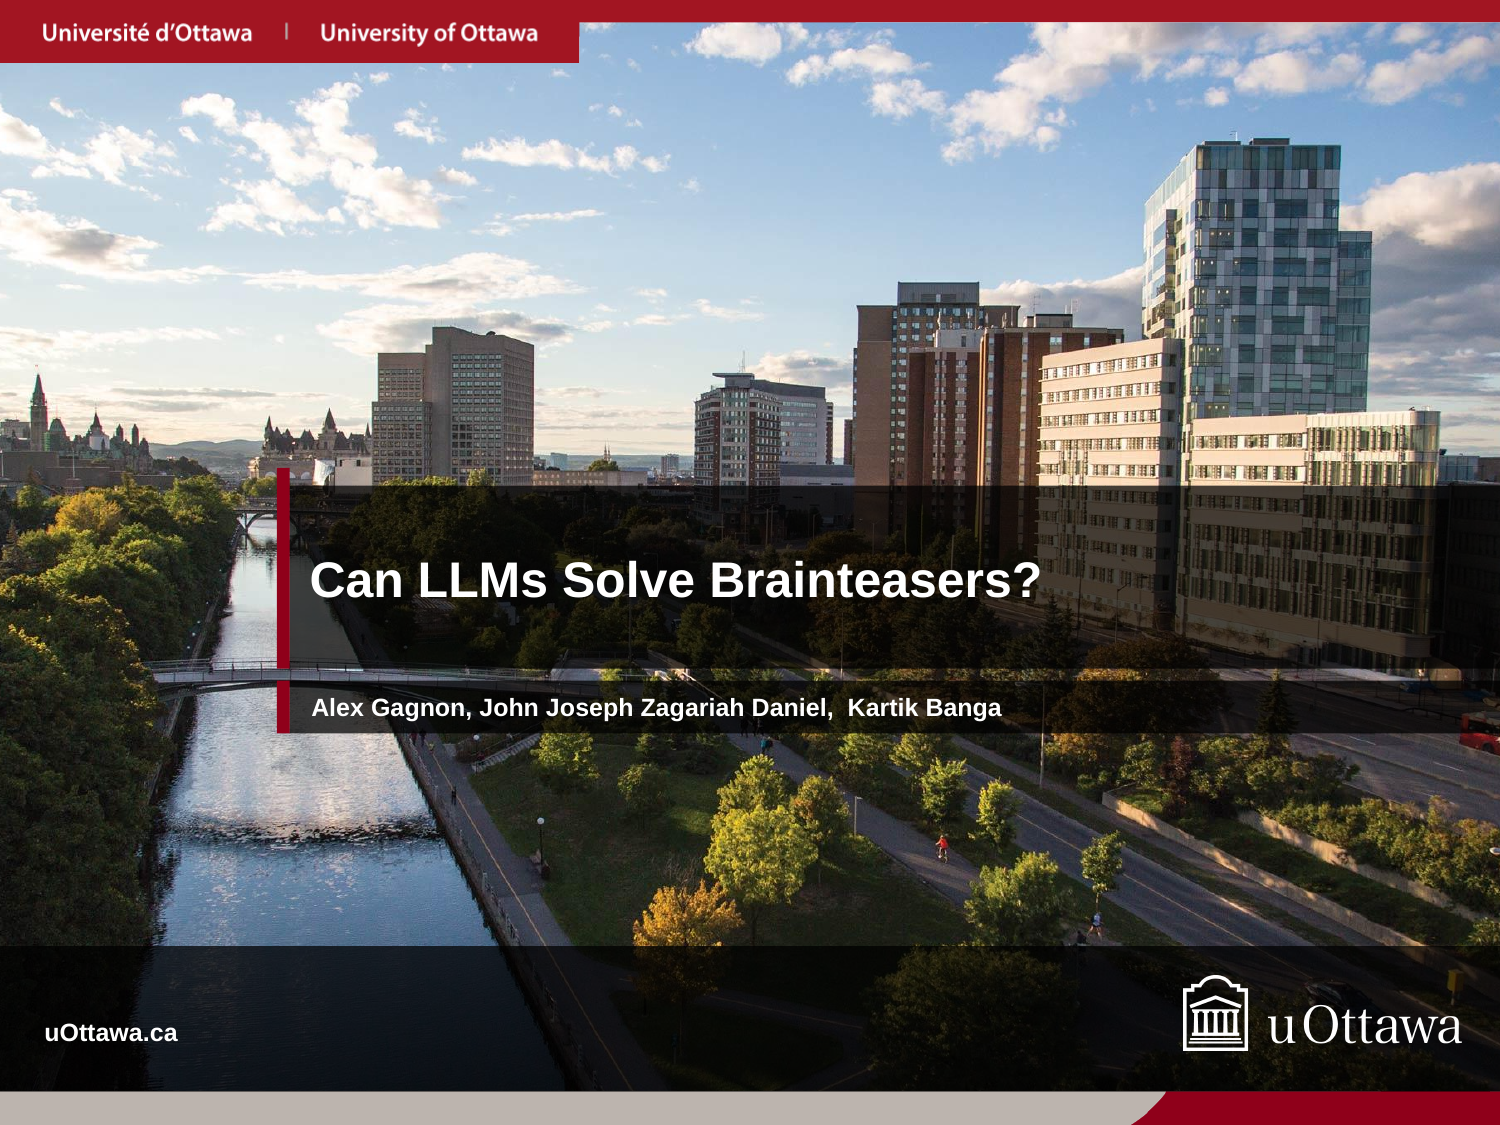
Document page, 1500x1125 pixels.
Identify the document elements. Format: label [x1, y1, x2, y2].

text_box [0, 0, 1500, 1125]
